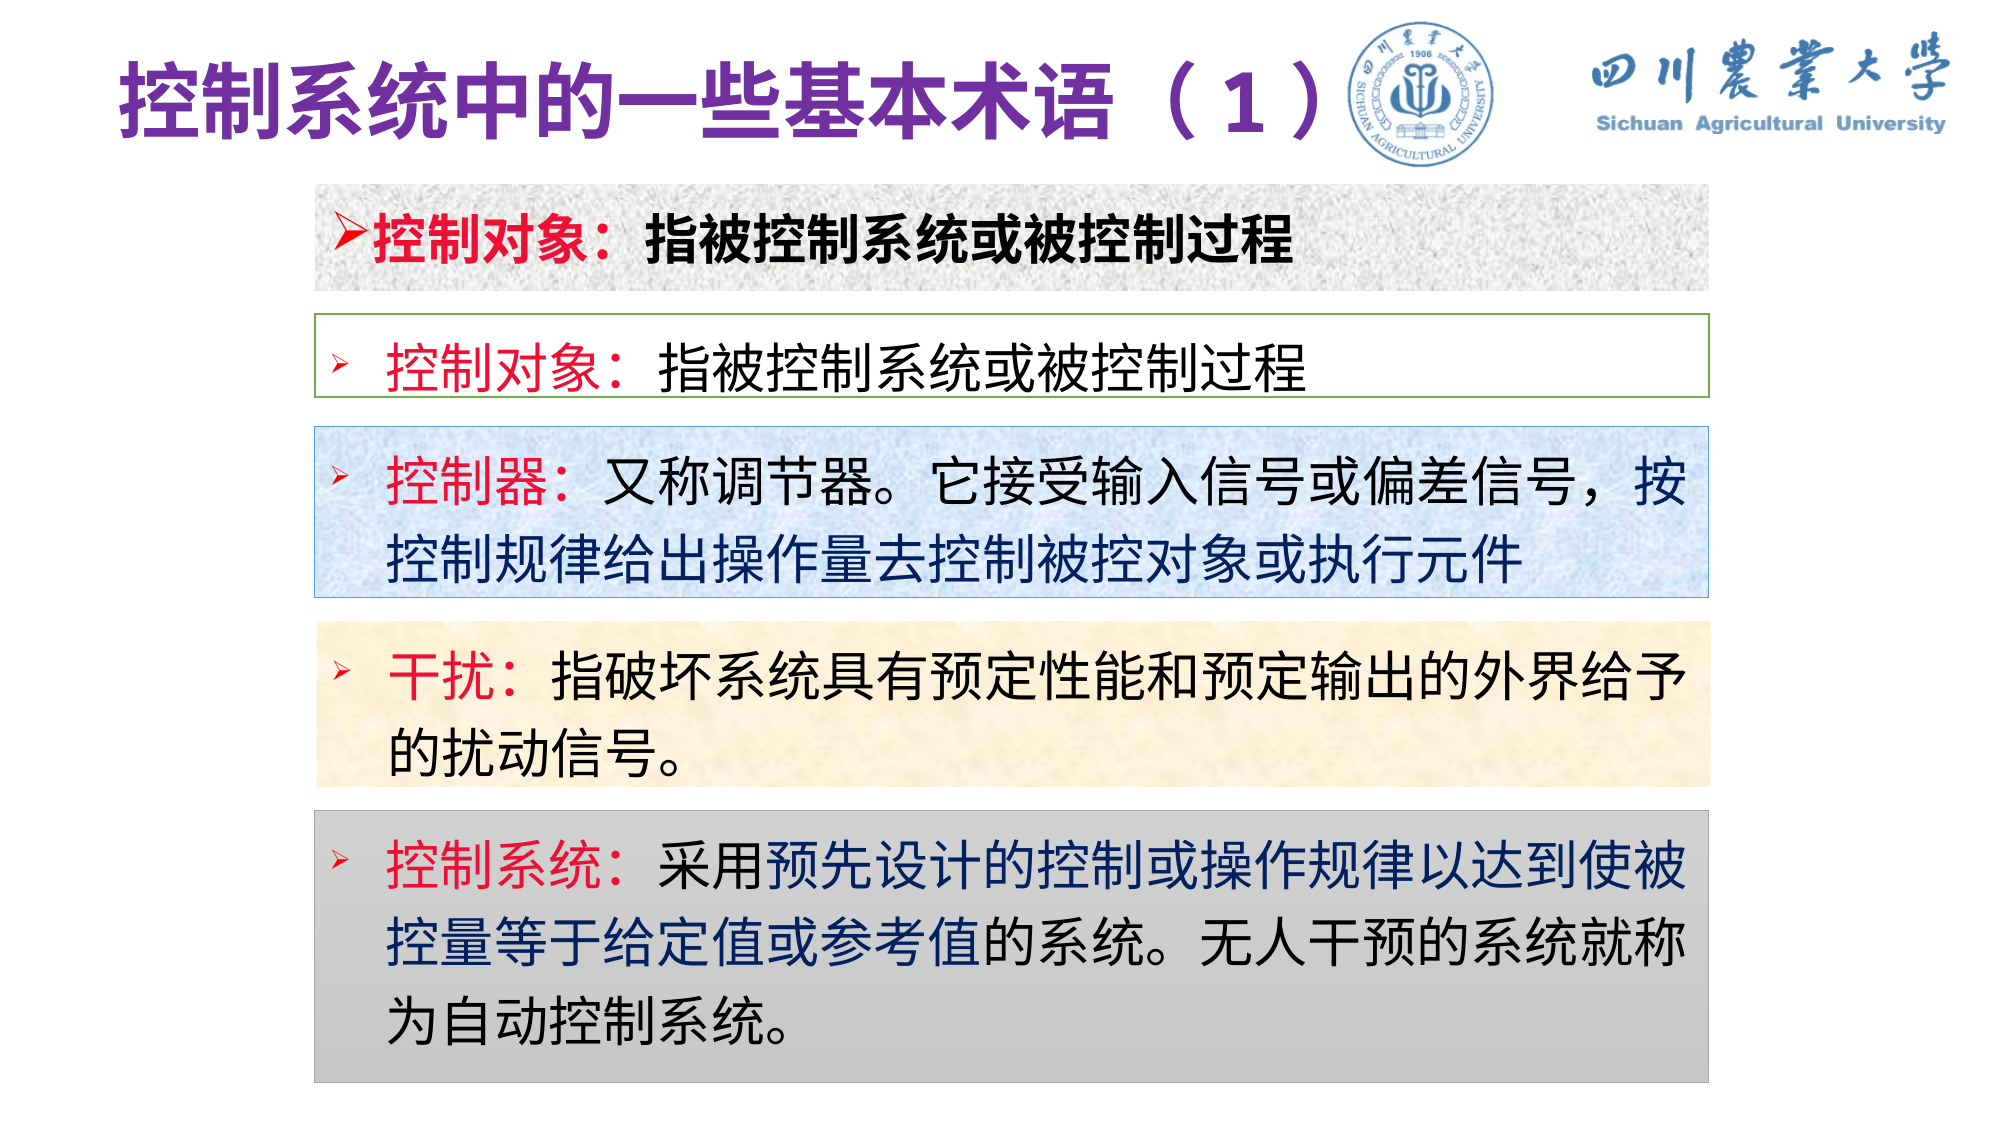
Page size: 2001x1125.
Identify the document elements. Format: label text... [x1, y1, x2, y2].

text_box 控制系统：采用预先设计的控制或操作规律以达到使被控量等于给定值或参考值的系统。无人干预的系统就称为自动控制系统。 [314, 810, 1709, 1083]
text_box 干扰：指破坏系统具有预定性能和预定输出的外界给予的扰动信号。 [316, 621, 1711, 787]
text_box 控制器：又称调节器。它接受输入信号或偏差信号，按控制规律给出操作量去控制被控对象或执行元件 [314, 426, 1709, 598]
text_box 控制对象：指被控制系统或被控制过程 [314, 313, 1710, 398]
list 控制对象：指被控制系统或被控制过程 [314, 184, 1709, 291]
title 控制系统中的一些基本术语（1） [102, 42, 1453, 168]
